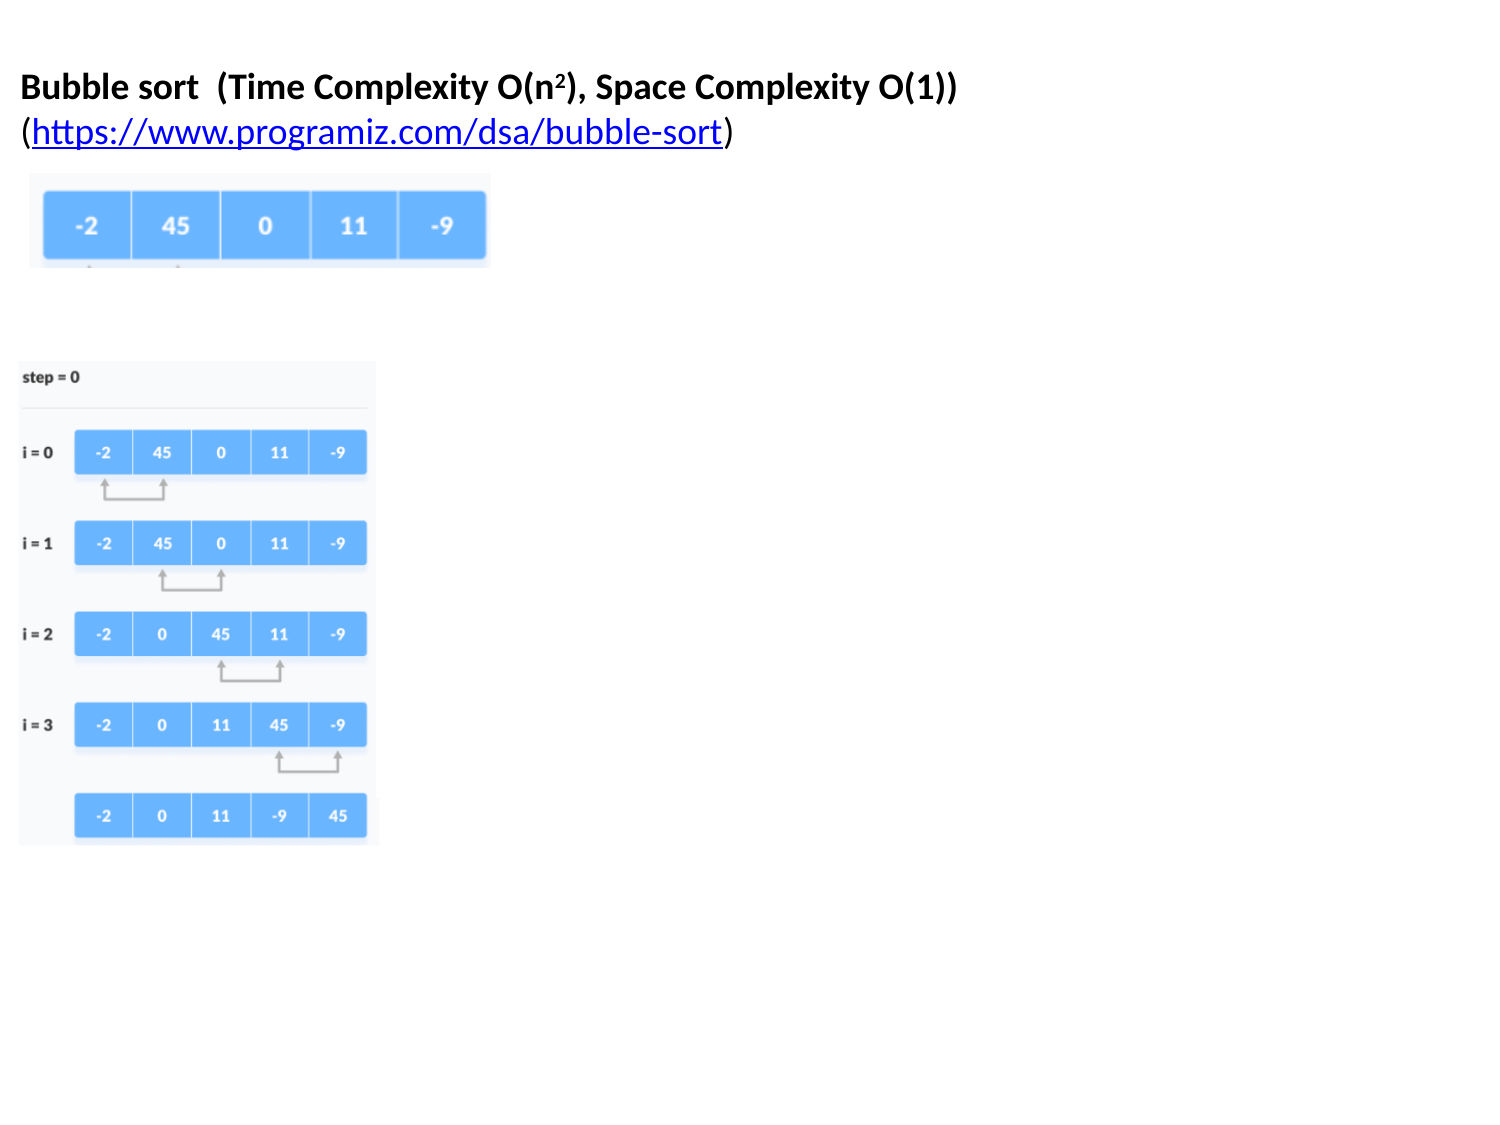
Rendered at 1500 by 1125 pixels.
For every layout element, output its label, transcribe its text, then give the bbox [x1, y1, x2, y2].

text_box Bubble sort (Time Complexity O(n2), Space Complexity O(1)) (https://www.programiz.com/dsa/bubble-sort) [5, 54, 1081, 160]
picture [5, 361, 385, 859]
picture [29, 173, 491, 268]
